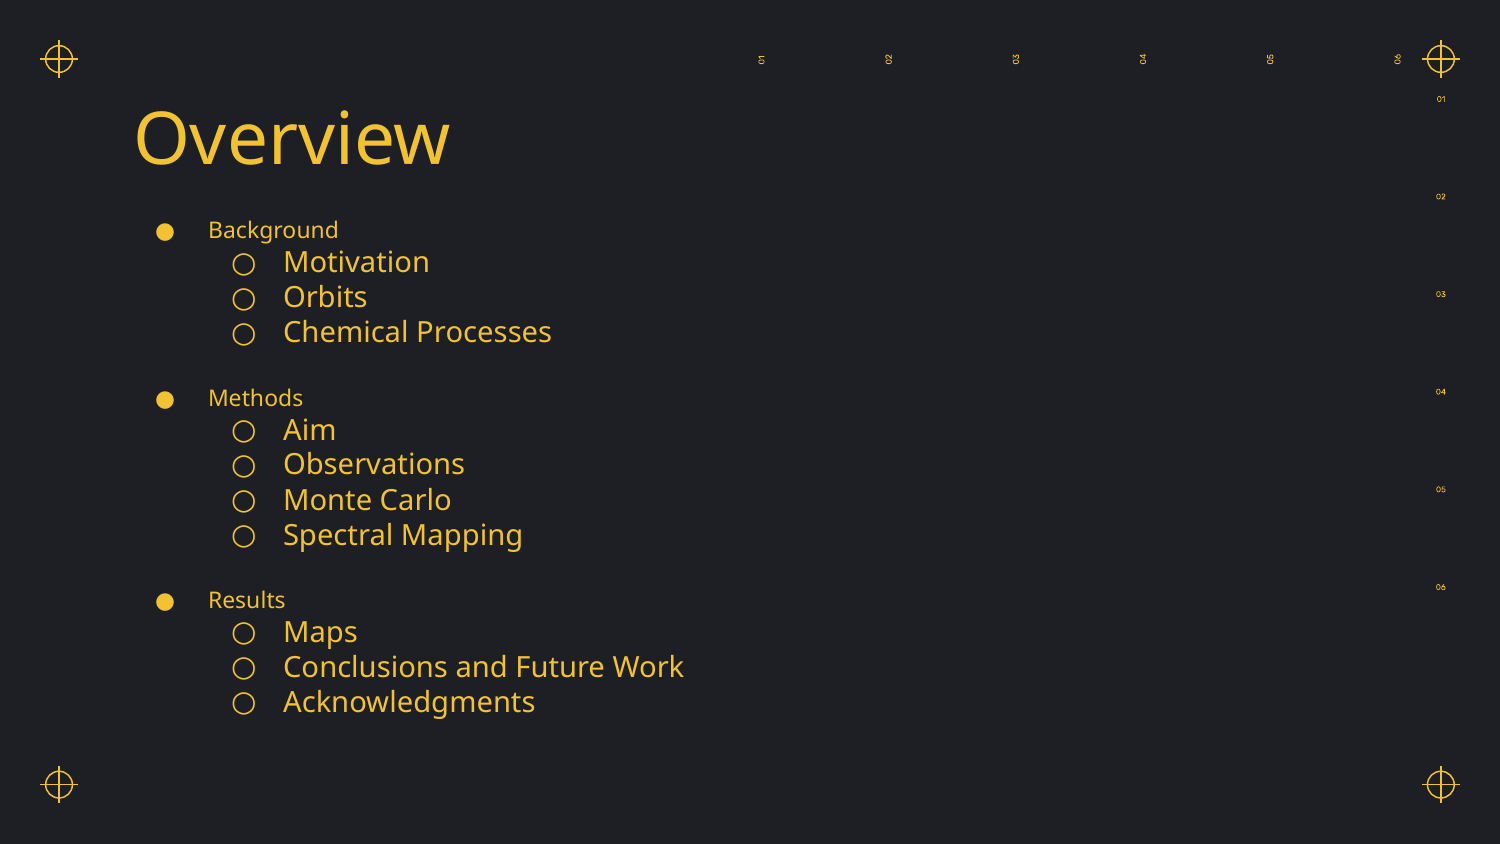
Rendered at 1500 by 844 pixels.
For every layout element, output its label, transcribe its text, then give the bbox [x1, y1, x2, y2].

title Overview [118, 88, 1382, 183]
list Background Motivation Orbits Chemical Processes Methods Aim Observations Monte Carlo Spectral Mapping Results Maps Conclusions and Future Work Acknowledgments [118, 201, 1382, 756]
